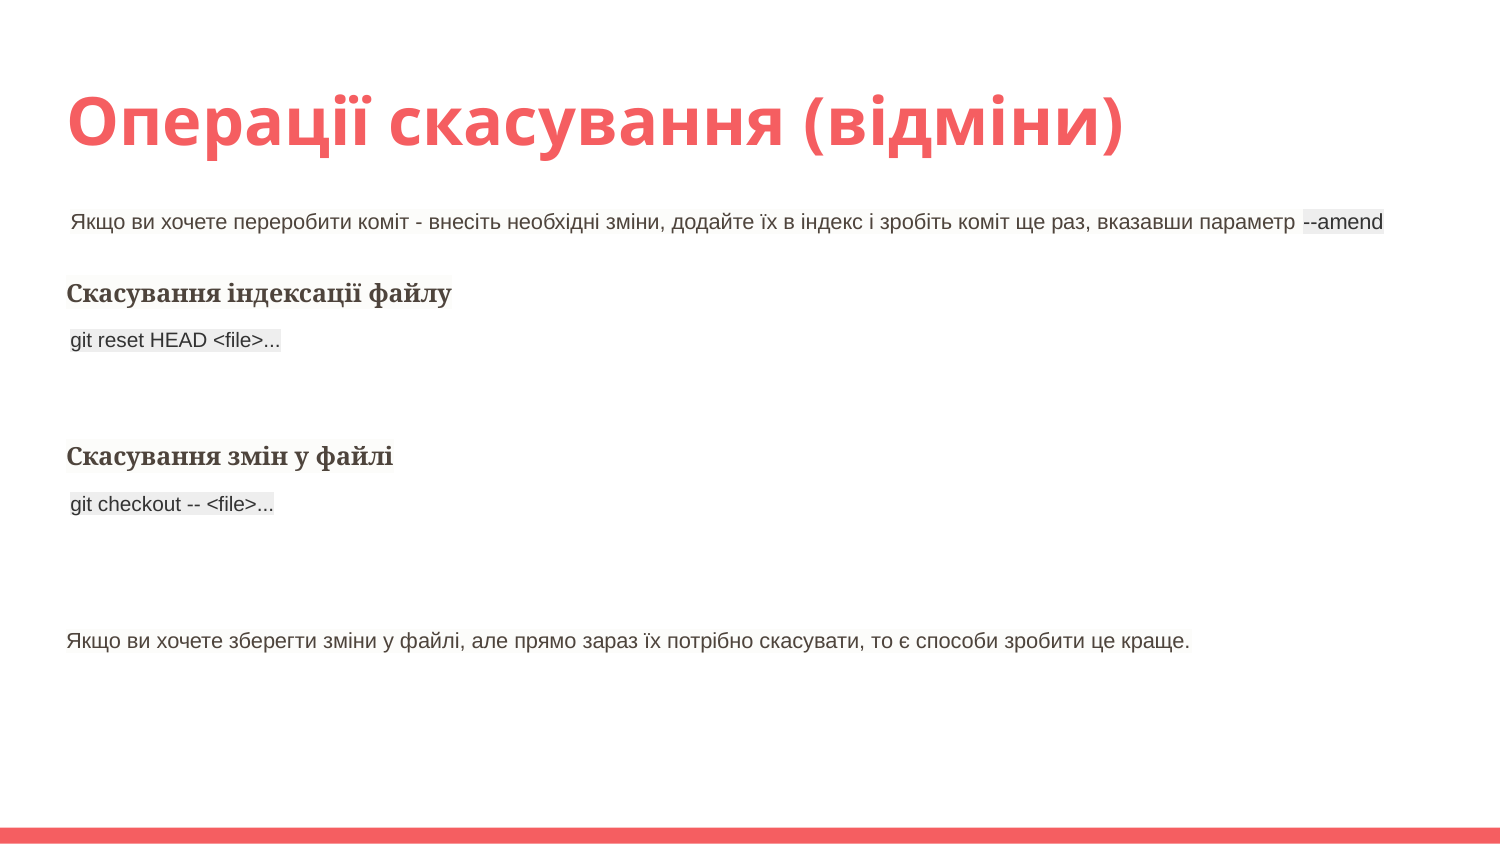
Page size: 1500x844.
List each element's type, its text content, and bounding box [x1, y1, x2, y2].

list Якщо ви хочете переробити коміт - внесіть необхідні зміни, додайте їх в індекс і зробіть коміт ще раз, вказавши параметр --amend Скасування індексації файлу git reset HEAD <file>... Скасування змін у файлі git checkout -- <file>... Якщо ви хочете зберегти зміни у файлі, але прямо зараз їх потрібно скасувати, то є способи зробити це краще. [51, 189, 1449, 750]
title Операції скасування (відміни) [51, 64, 1449, 167]
